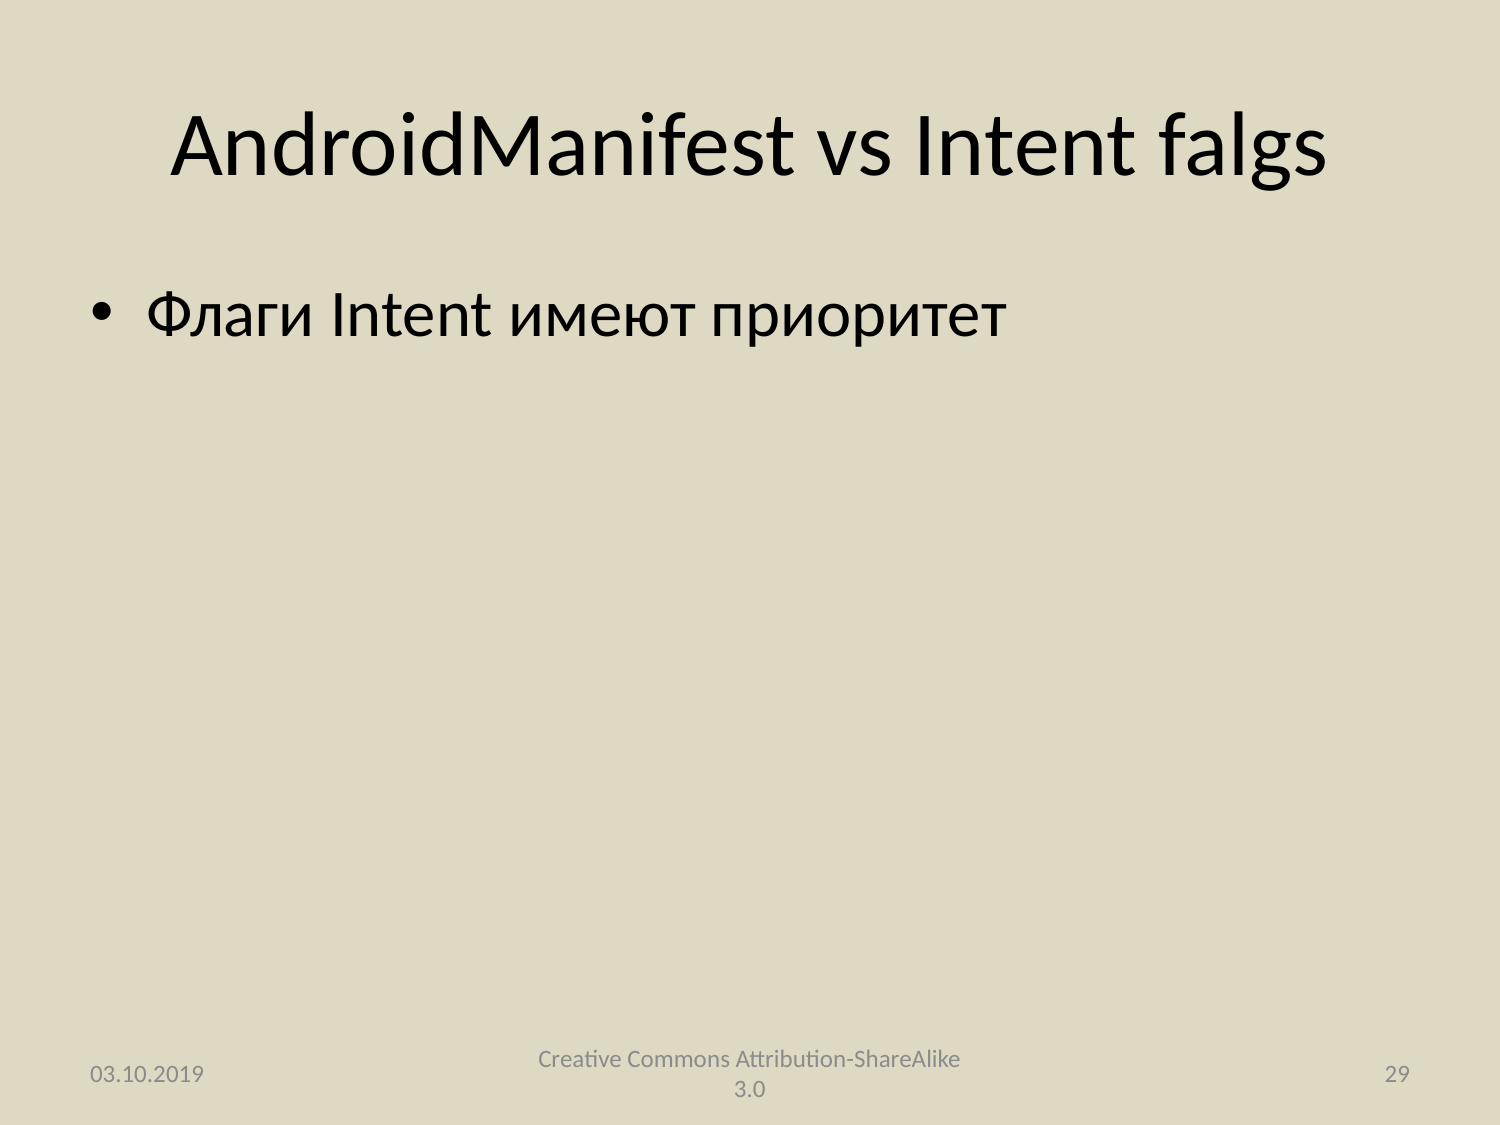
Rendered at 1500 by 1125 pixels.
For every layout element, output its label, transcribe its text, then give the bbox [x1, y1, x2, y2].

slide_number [75, 1042, 425, 1103]
title AndroidManifest vs Intent falgs [74, 44, 1426, 233]
slide_number 29 [1074, 1042, 1425, 1103]
list Флаги Intent имеют приоритет [74, 262, 1426, 1006]
footer Creative Commons Attribution-ShareAlike 3.0 [512, 1042, 988, 1103]
